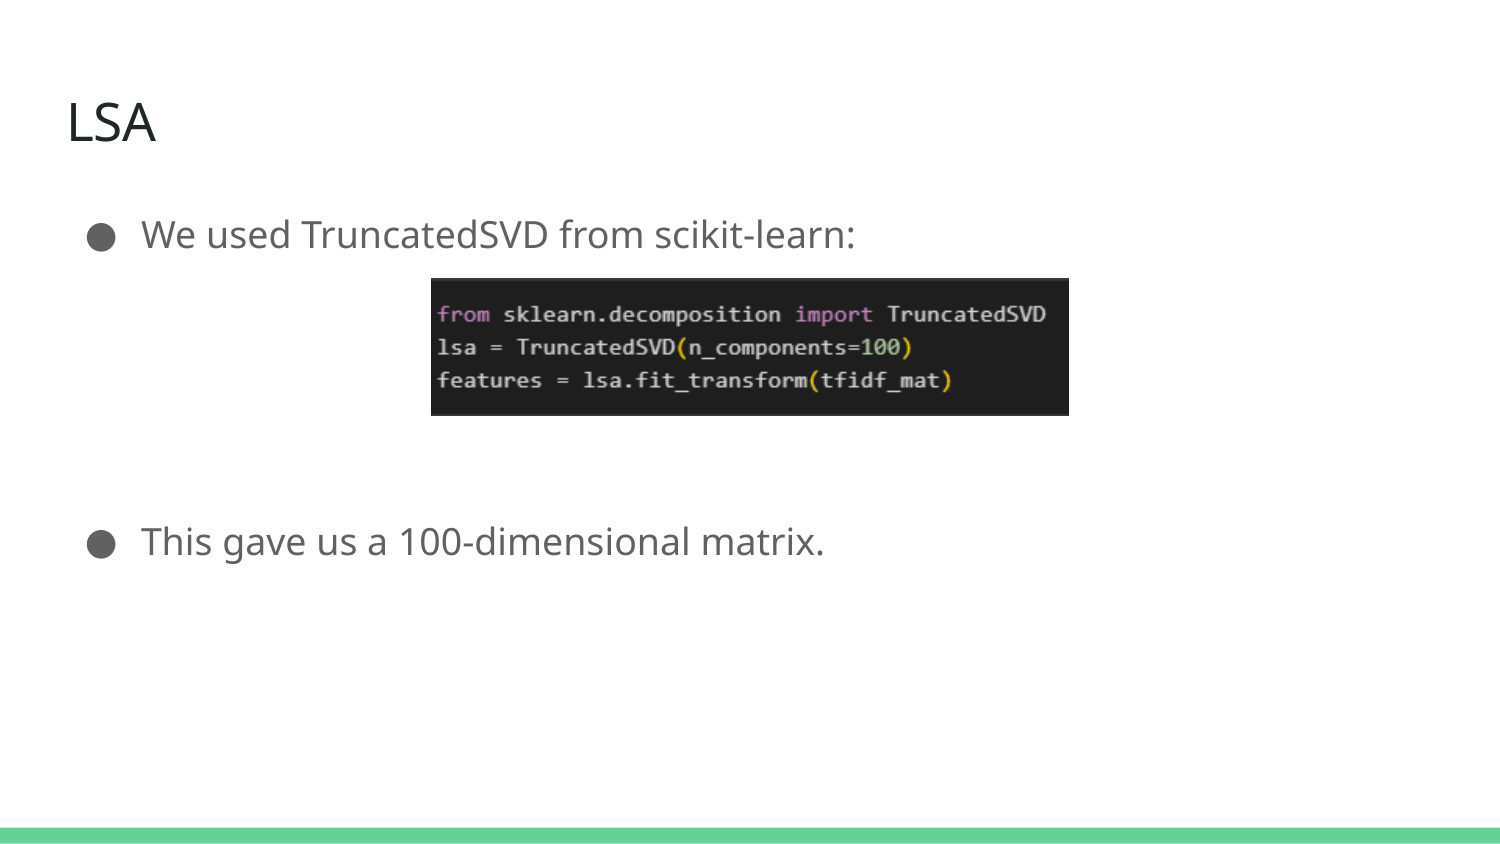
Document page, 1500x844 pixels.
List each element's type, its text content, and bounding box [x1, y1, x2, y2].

picture [431, 278, 1069, 417]
title LSA [51, 72, 1449, 167]
list We used TruncatedSVD from scikit-learn: This gave us a 100-dimensional matrix. [51, 189, 1449, 750]
